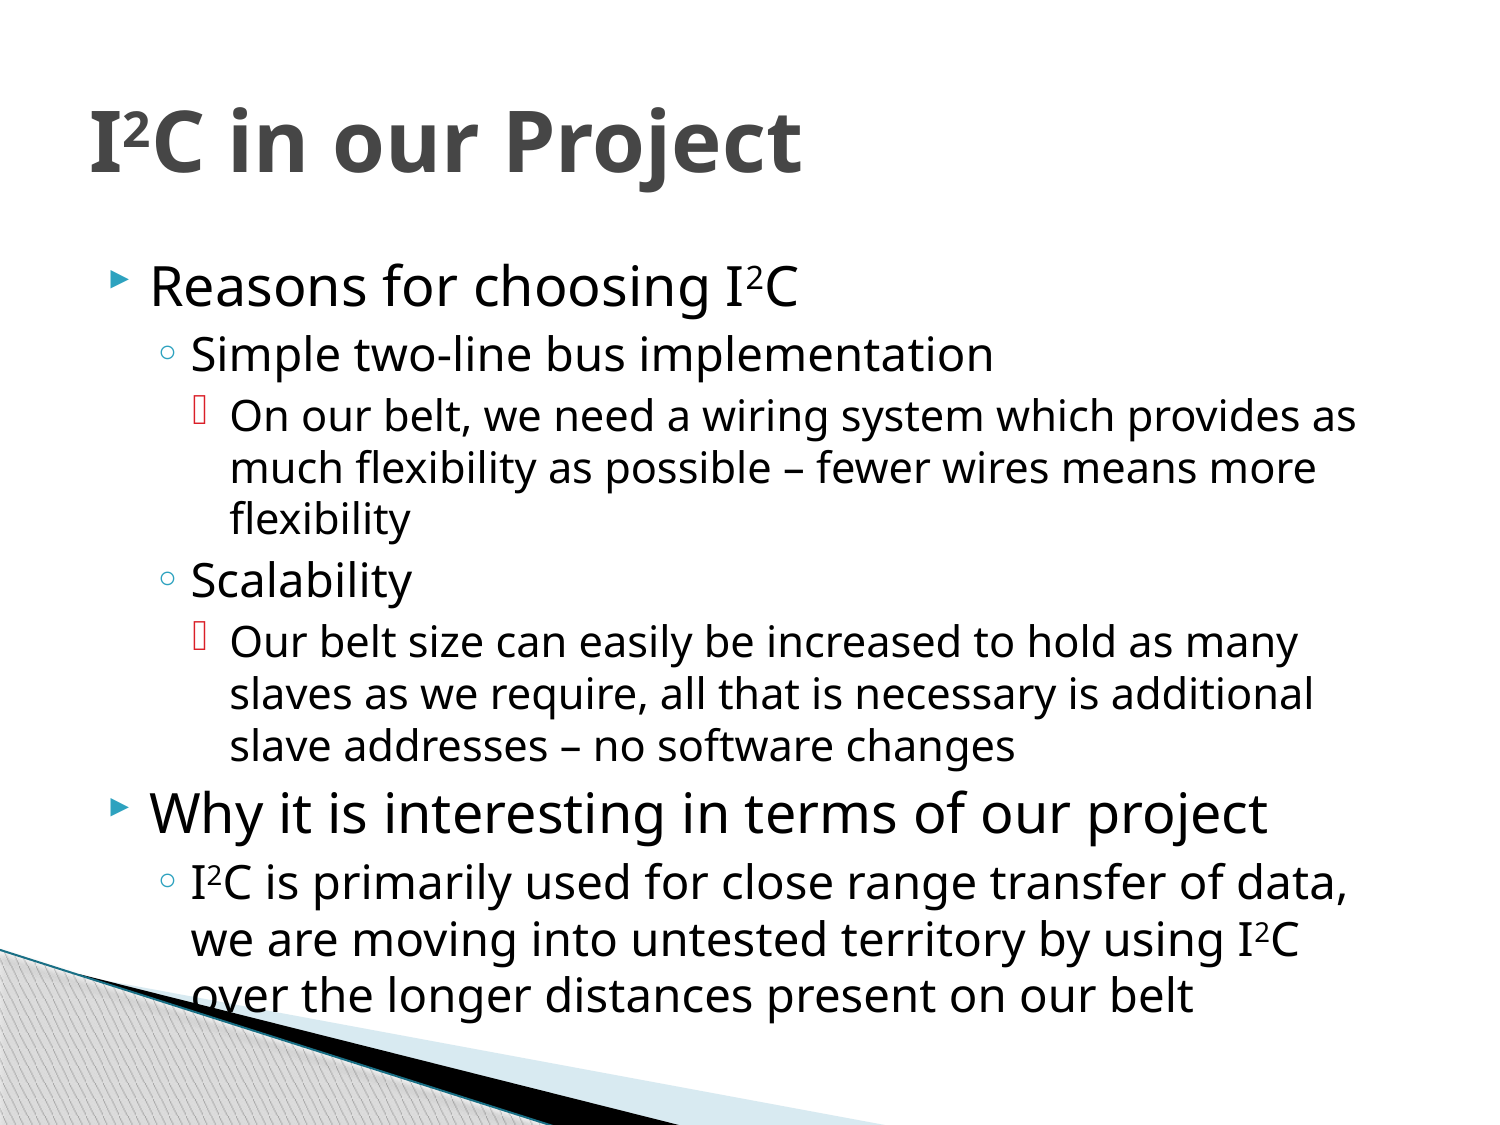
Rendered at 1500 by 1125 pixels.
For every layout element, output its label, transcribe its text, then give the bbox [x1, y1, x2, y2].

title I2C in our Project [75, 45, 1425, 233]
list Reasons for choosing I2C Simple two-line bus implementation On our belt, we need a wiring system which provides as much flexibility as possible – fewer wires means more flexibility Scalability Our belt size can easily be increased to hold as many slaves as we require, all that is necessary is additional slave addresses – no software changes Why it is interesting in terms of our project I2C is primarily used for close range transfer of data, we are moving into untested territory by using I2C over the longer distances present on our belt [75, 243, 1425, 1038]
